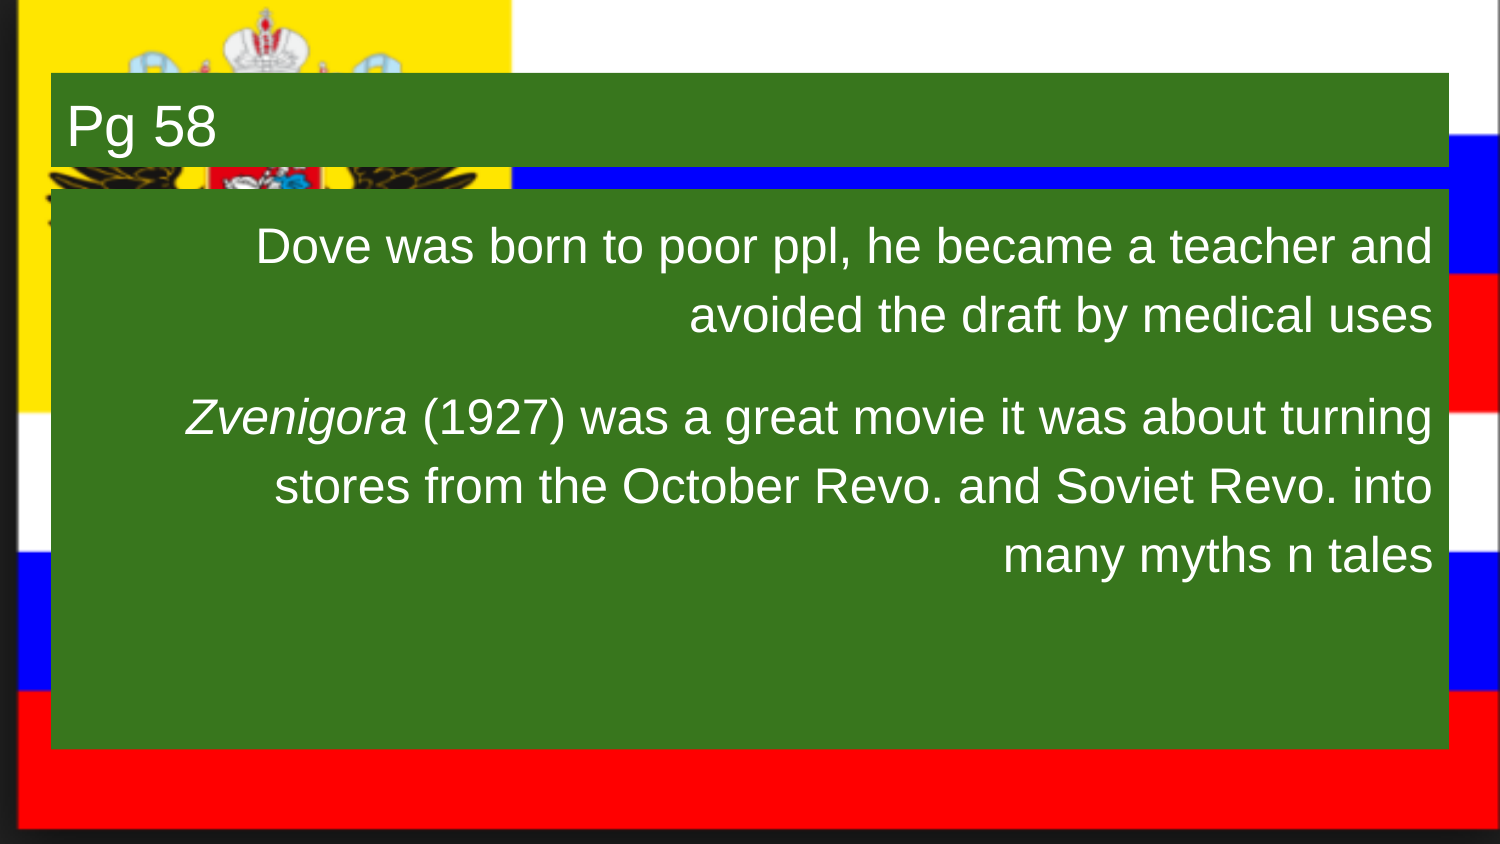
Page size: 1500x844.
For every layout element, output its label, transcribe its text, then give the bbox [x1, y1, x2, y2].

picture [0, 0, 1500, 844]
list Dove was born to poor ppl, he became a teacher and avoided the draft by medical uses Zvenigora (1927) was a great movie it was about turning stores from the October Revo. and Soviet Revo. into many myths n tales [51, 189, 1449, 750]
title Pg 58 [51, 72, 1449, 167]
